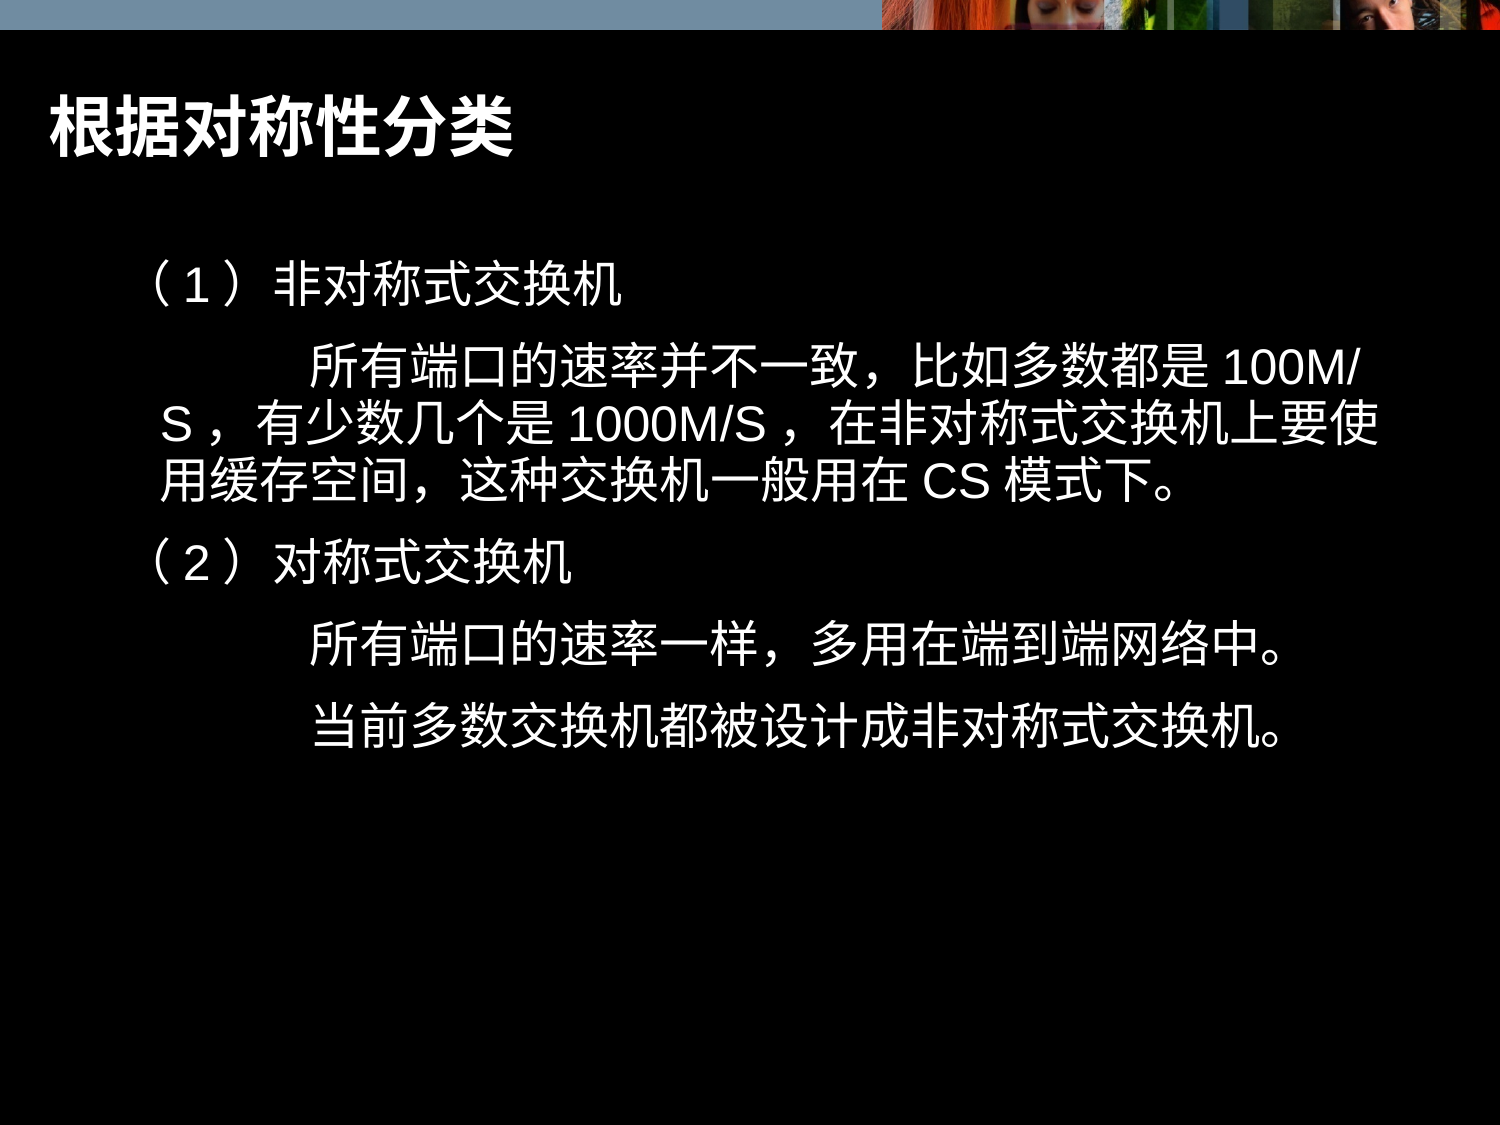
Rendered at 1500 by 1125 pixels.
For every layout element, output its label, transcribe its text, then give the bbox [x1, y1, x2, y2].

picture [882, 0, 1500, 30]
list （1）非对称式交换机 所有端口的速率并不一致，比如多数都是100M/S，有少数几个是1000M/S，在非对称式交换机上要使用缓存空间，这种交换机一般用在CS模式下。 （2）对称式交换机 所有端口的速率一样，多用在端到端网络中。 当前多数交换机都被设计成非对称式交换机。 [107, 249, 1411, 837]
title 根据对称性分类 [34, 34, 1372, 173]
